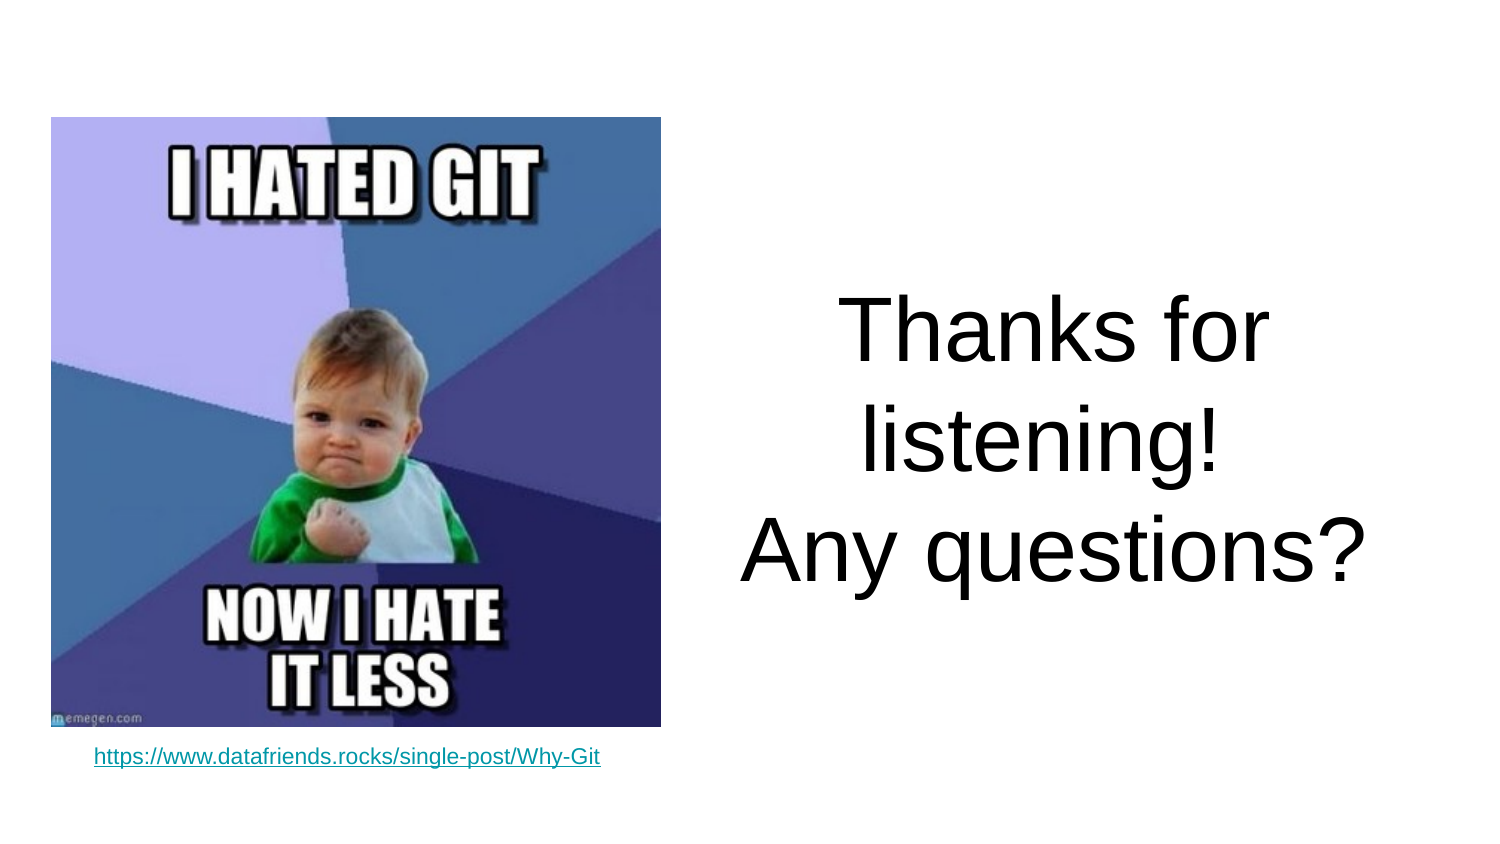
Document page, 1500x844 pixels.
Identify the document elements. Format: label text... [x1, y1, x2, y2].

text_box Thanks for listening! Any questions? [713, 262, 1396, 608]
text_box https://www.datafriends.rocks/single-post/Why-Git [78, 736, 633, 821]
picture [50, 116, 661, 727]
